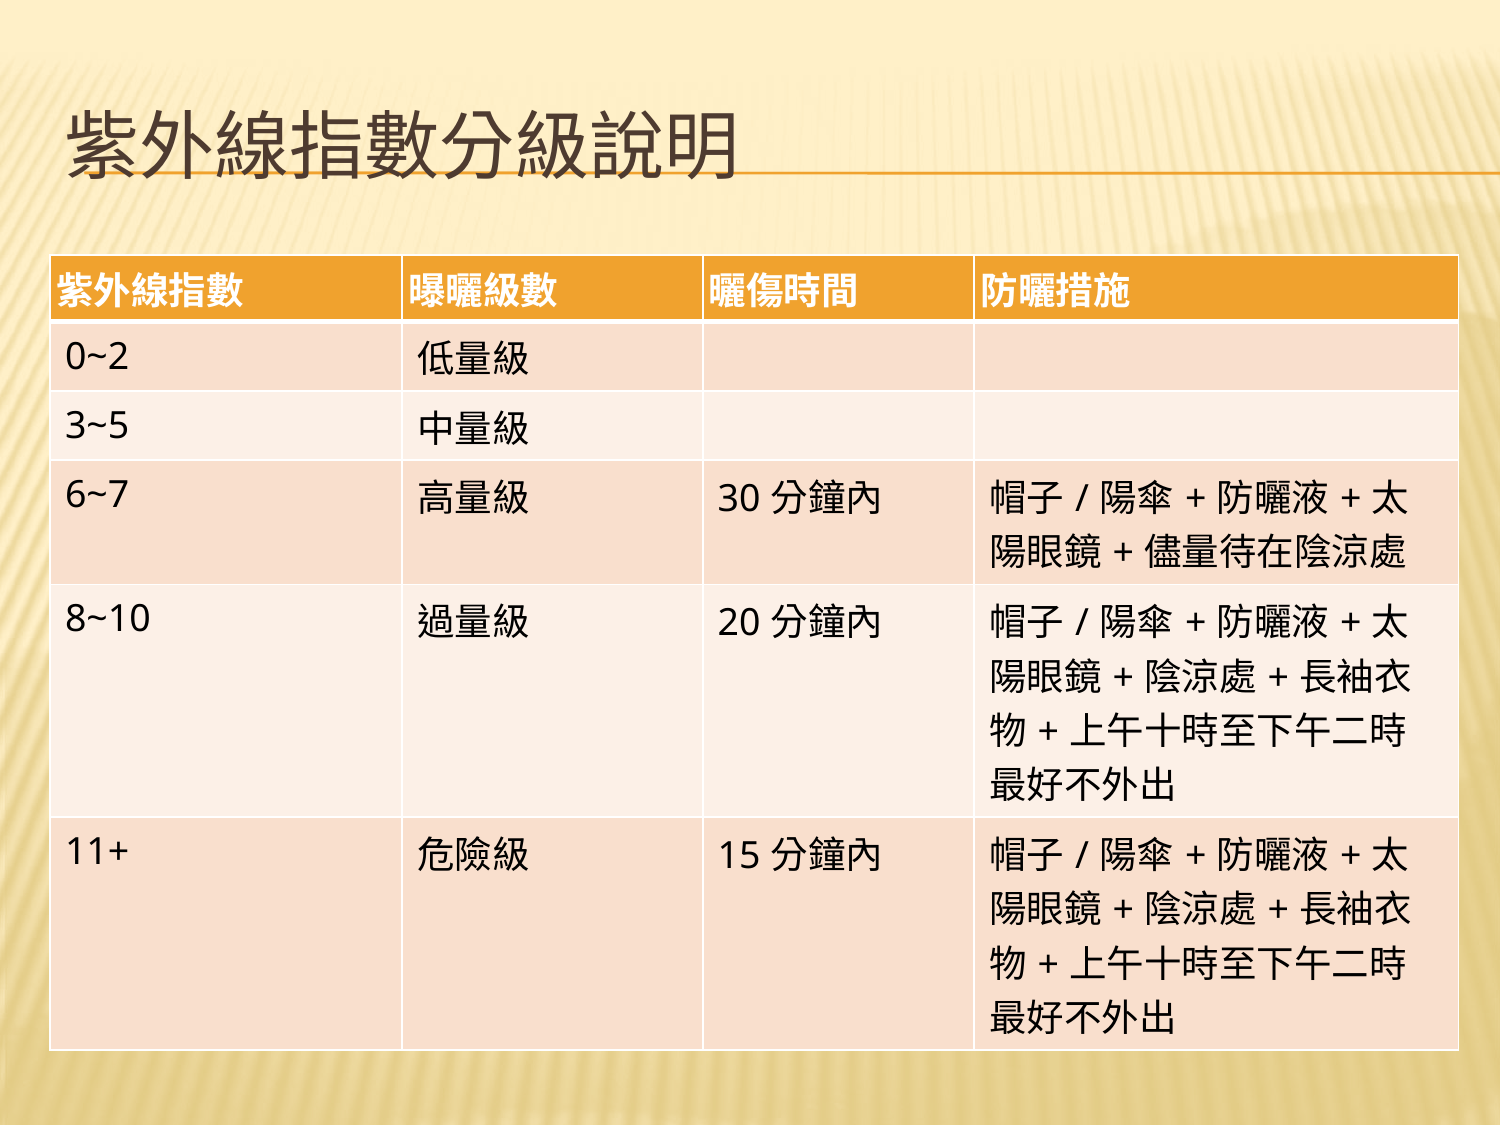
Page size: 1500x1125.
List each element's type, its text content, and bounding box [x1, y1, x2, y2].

table_cell 11+ [51, 818, 401, 1049]
table_cell 30分鐘內 [704, 461, 973, 584]
table_cell 0~2 [51, 324, 401, 390]
table_cell 3~5 [51, 392, 401, 459]
table_cell 過量級 [403, 585, 702, 816]
table_cell [704, 392, 973, 459]
table_header 紫外線指數 [51, 256, 401, 319]
table_cell 6~7 [51, 461, 401, 584]
table_header 曝曬級數 [403, 256, 702, 319]
table_cell 中量級 [403, 392, 702, 459]
title 紫外線指數分級說明 [50, 75, 1475, 213]
table_cell [704, 324, 973, 390]
table_cell 帽子/陽傘+防曬液+太陽眼鏡+陰涼處+長袖衣物+上午十時至下午二時最好不外出 [975, 585, 1458, 816]
table_cell 帽子/陽傘+防曬液+太陽眼鏡+儘量待在陰涼處 [975, 461, 1458, 584]
table_cell 低量級 [403, 324, 702, 390]
table_cell 危險級 [403, 818, 702, 1049]
table_cell [975, 392, 1458, 459]
table_header 防曬措施 [975, 256, 1458, 319]
table_cell 20分鐘內 [704, 585, 973, 816]
table_cell 高量級 [403, 461, 702, 584]
table_cell [975, 324, 1458, 390]
table_header 曬傷時間 [704, 256, 973, 319]
table_cell 8~10 [51, 585, 401, 816]
table_cell 帽子/陽傘+防曬液+太陽眼鏡+陰涼處+長袖衣物+上午十時至下午二時最好不外出 [975, 818, 1458, 1049]
table_cell 15分鐘內 [704, 818, 973, 1049]
